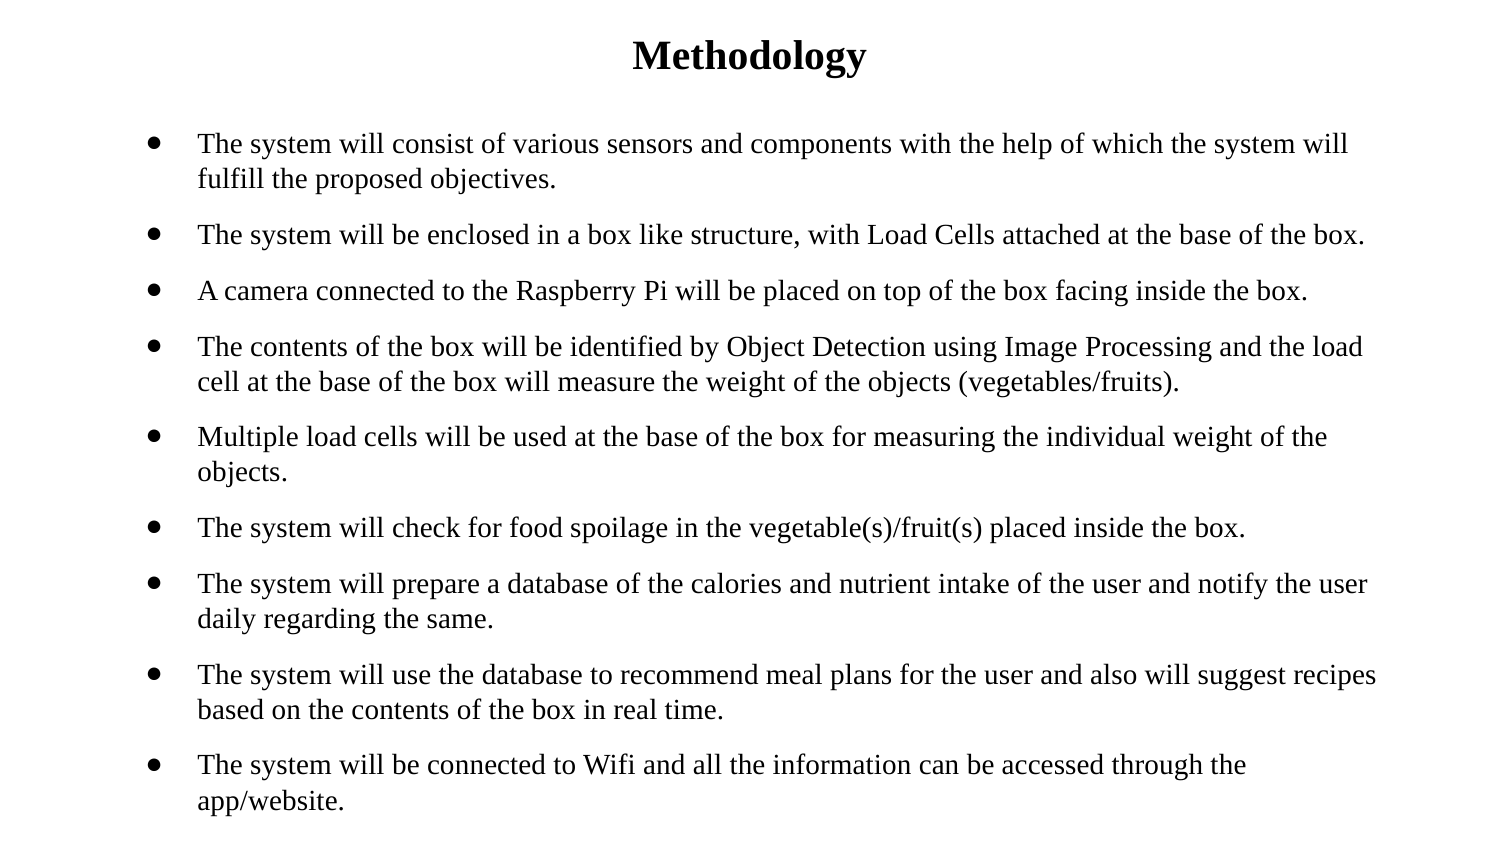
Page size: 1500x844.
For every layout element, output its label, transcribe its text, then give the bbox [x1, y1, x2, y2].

text_box The system will consist of various sensors and components with the help of which the system will fulfill the proposed objectives. The system will be enclosed in a box like structure, with Load Cells attached at the base of the box. A camera connected to the Raspberry Pi will be placed on top of the box facing inside the box. The contents of the box will be identified by Object Detection using Image Processing and the load cell at the base of the box will measure the weight of the objects (vegetables/fruits). Multiple load cells will be used at the base of the box for measuring the individual weight of the objects. The system will check for food spoilage in the vegetable(s)/fruit(s) placed inside the box. The system will prepare a database of the calories and nutrient intake of the user and notify the user daily regarding the same. The system will use the database to recommend meal plans for the user and also will suggest recipes based on the contents of the box in real time. The system will be connected to Wifi and all the information can be accessed through the app/website. [107, 109, 1416, 831]
text_box Methodology [479, 13, 1021, 94]
